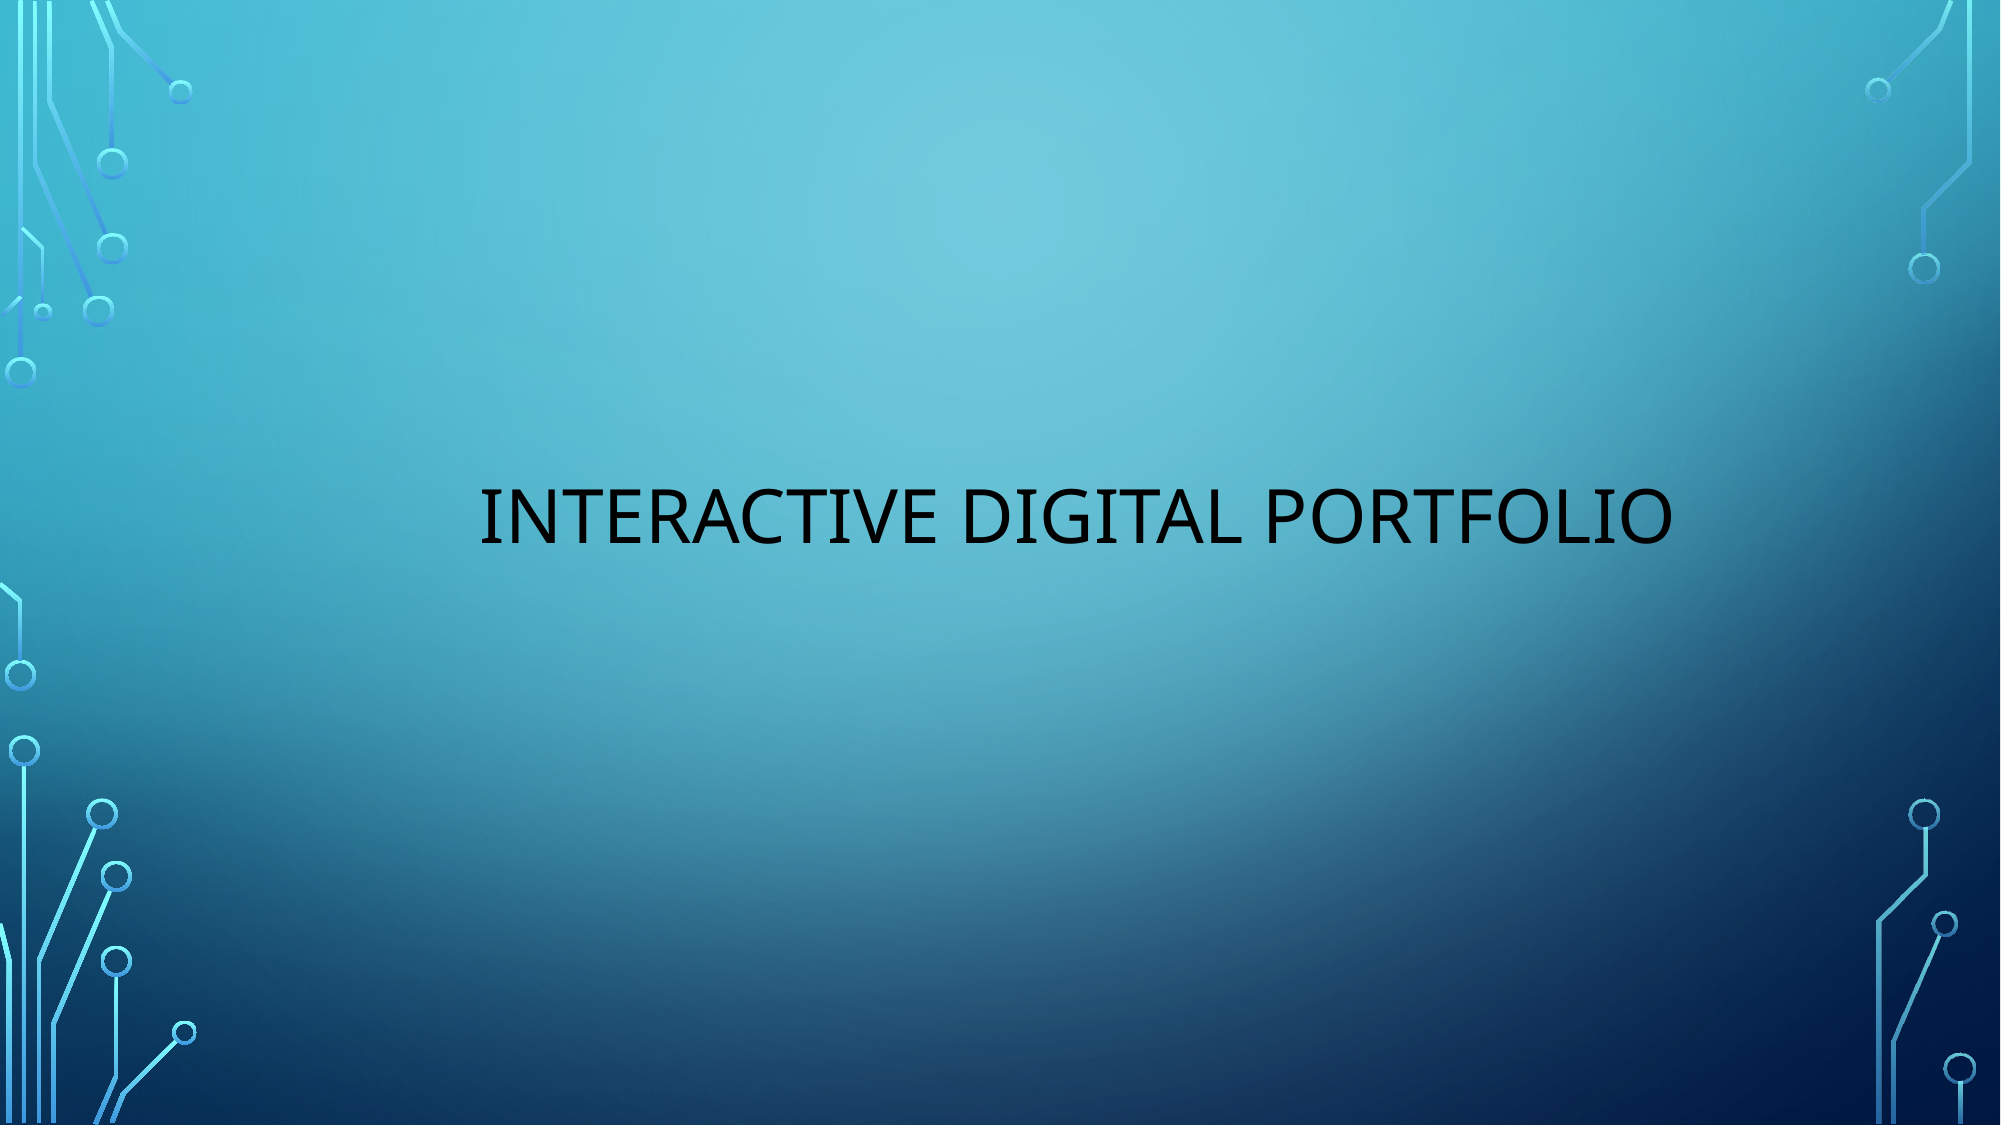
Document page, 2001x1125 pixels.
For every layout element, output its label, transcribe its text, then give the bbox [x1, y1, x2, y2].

title Interactive digital portfolio [464, 101, 1813, 938]
